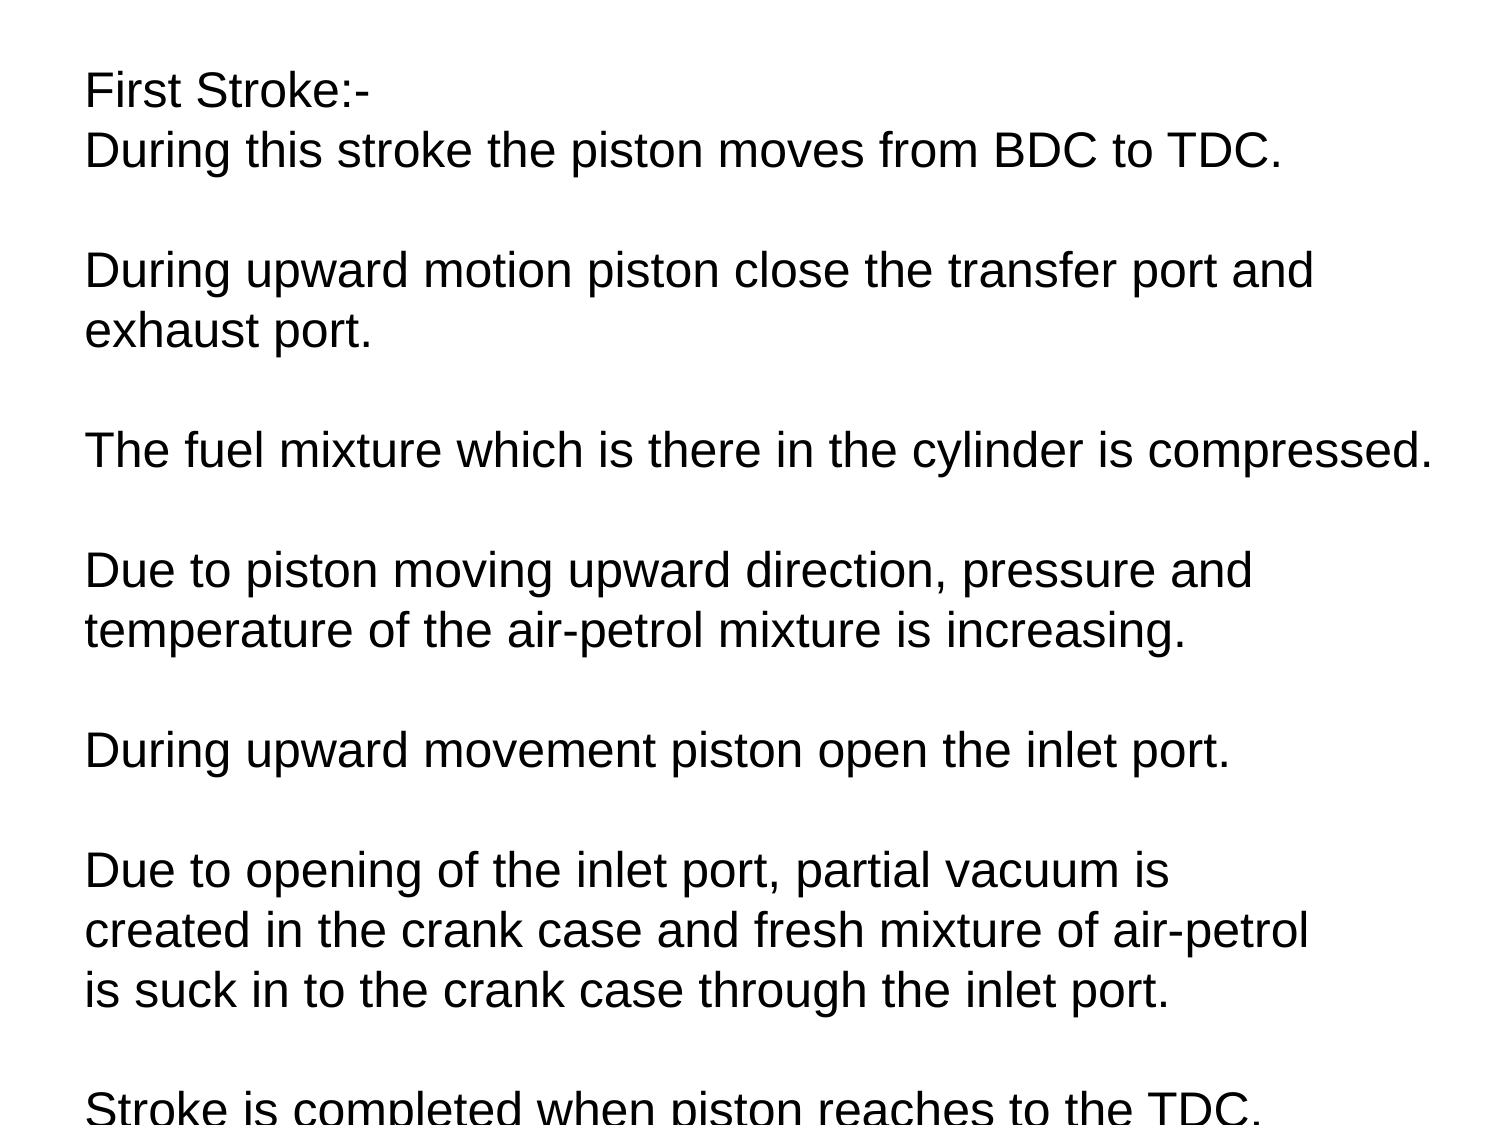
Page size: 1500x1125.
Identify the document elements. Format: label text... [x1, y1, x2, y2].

text_box First Stroke:- During this stroke the piston moves from BDC to TDC. During upward motion piston close the transfer port and exhaust port. The fuel mixture which is there in the cylinder is compressed. Due to piston moving upward direction, pressure and temperature of the air-petrol mixture is increasing. During upward movement piston open the inlet port. Due to opening of the inlet port, partial vacuum is created in the crank case and fresh mixture of air-petrol is suck in to the crank case through the inlet port. Stroke is completed when piston reaches to the TDC. [69, 49, 1464, 1125]
